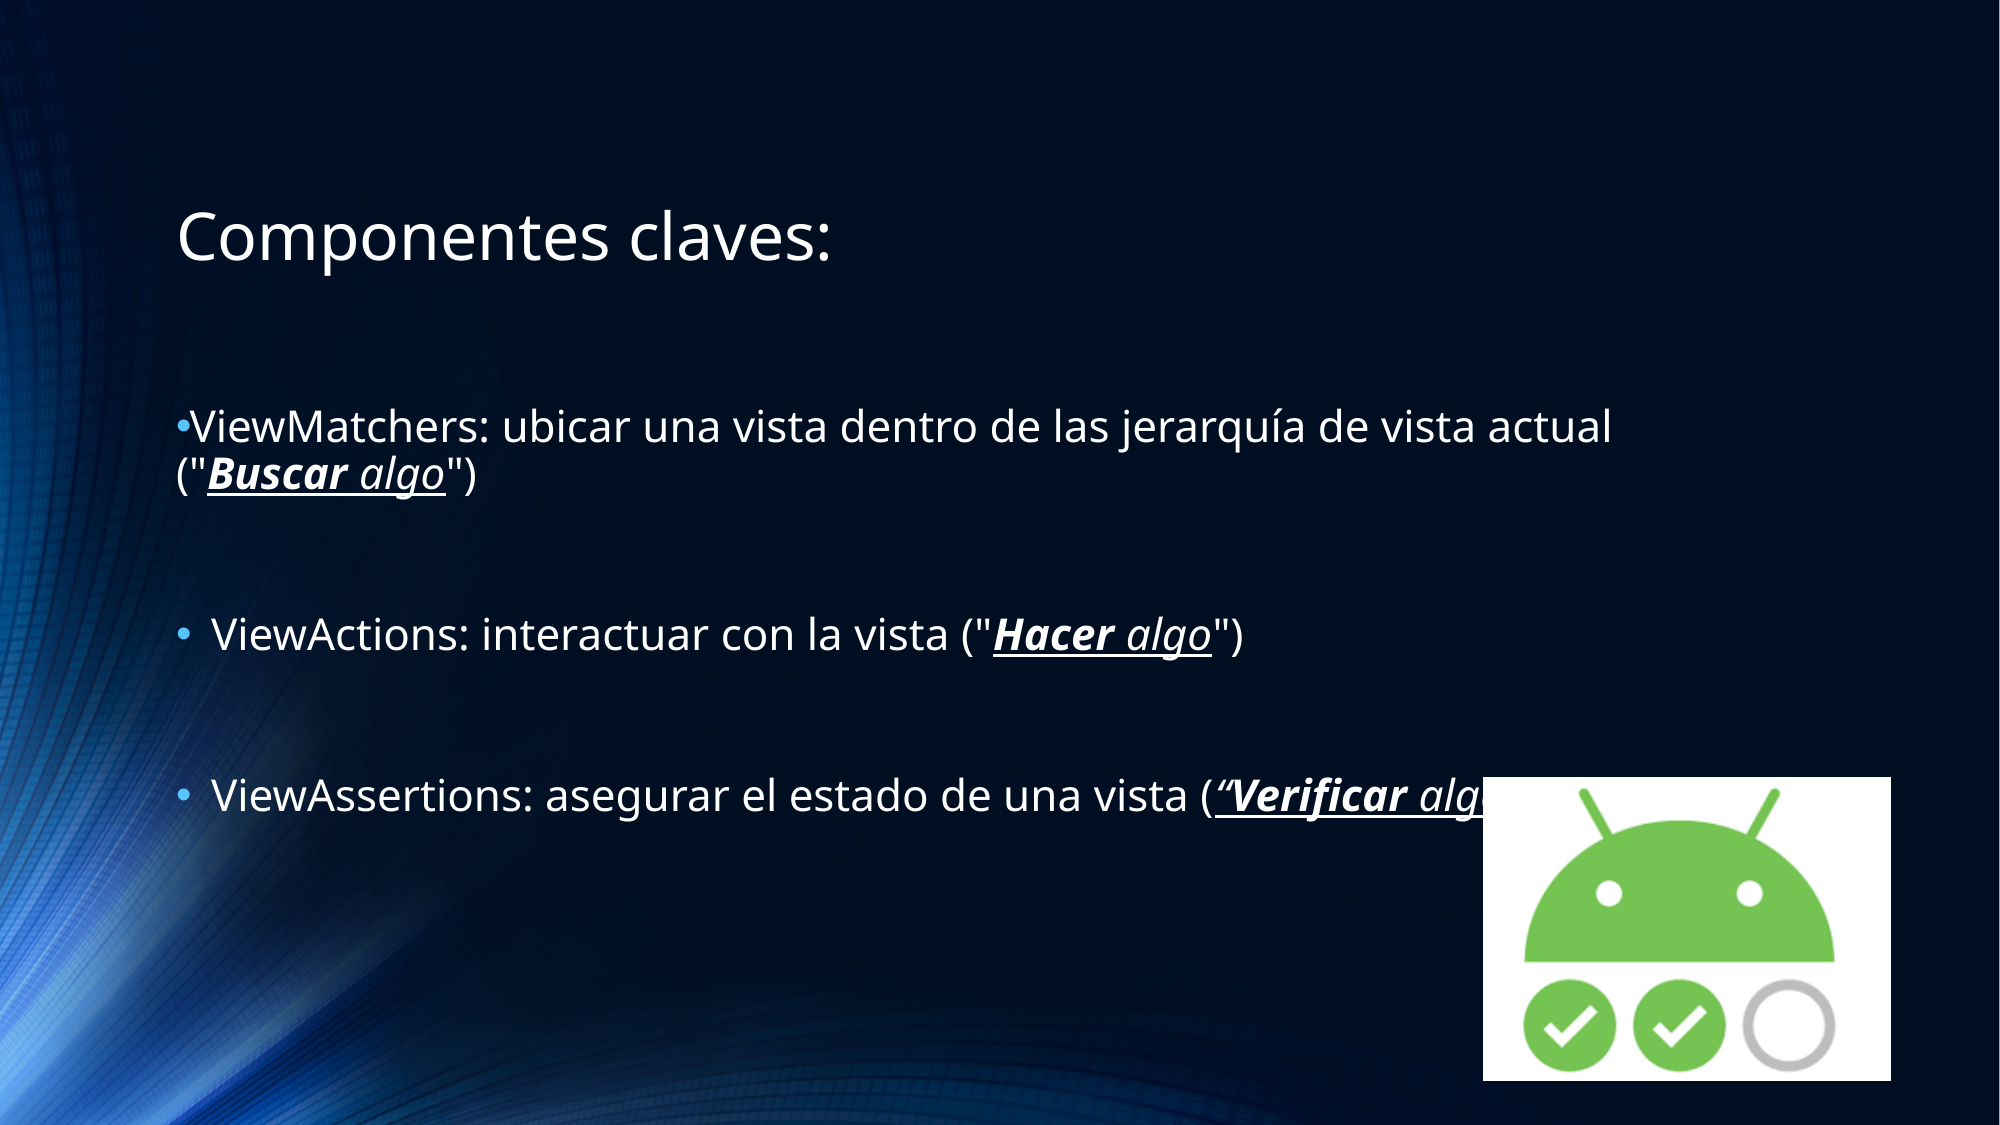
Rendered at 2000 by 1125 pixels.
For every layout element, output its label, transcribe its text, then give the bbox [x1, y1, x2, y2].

list Componentes claves: ViewMatchers: ubicar una vista dentro de las jerarquía de vista actual ("Buscar algo") ViewActions: interactuar con la vista ("Hacer algo") ViewAssertions: asegurar el estado de una vista (“Verificar algo") [161, 196, 1886, 835]
picture [0, 0, 2000, 1125]
